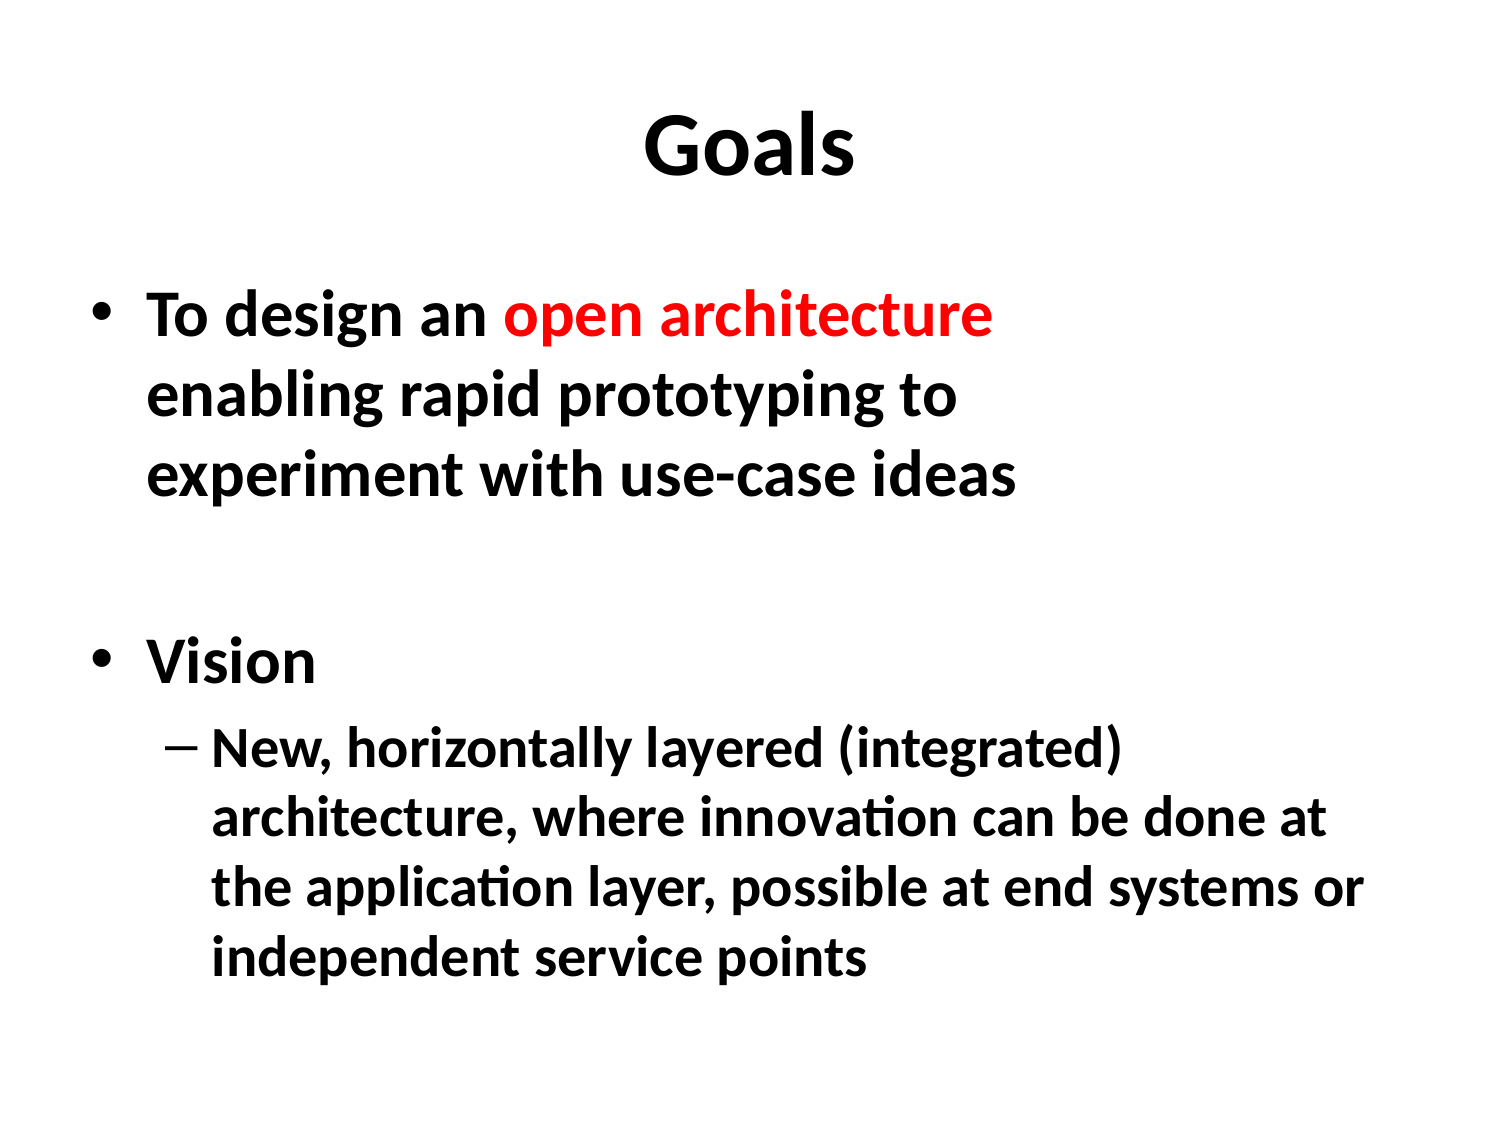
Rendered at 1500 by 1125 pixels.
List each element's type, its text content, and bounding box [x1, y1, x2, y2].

title Goals [75, 45, 1425, 233]
list To design an open architecture enabling rapid prototyping to experiment with use-case ideas Vision New, horizontally layered (integrated) architecture, where innovation can be done at the application layer, possible at end systems or independent service points [75, 262, 1425, 1005]
